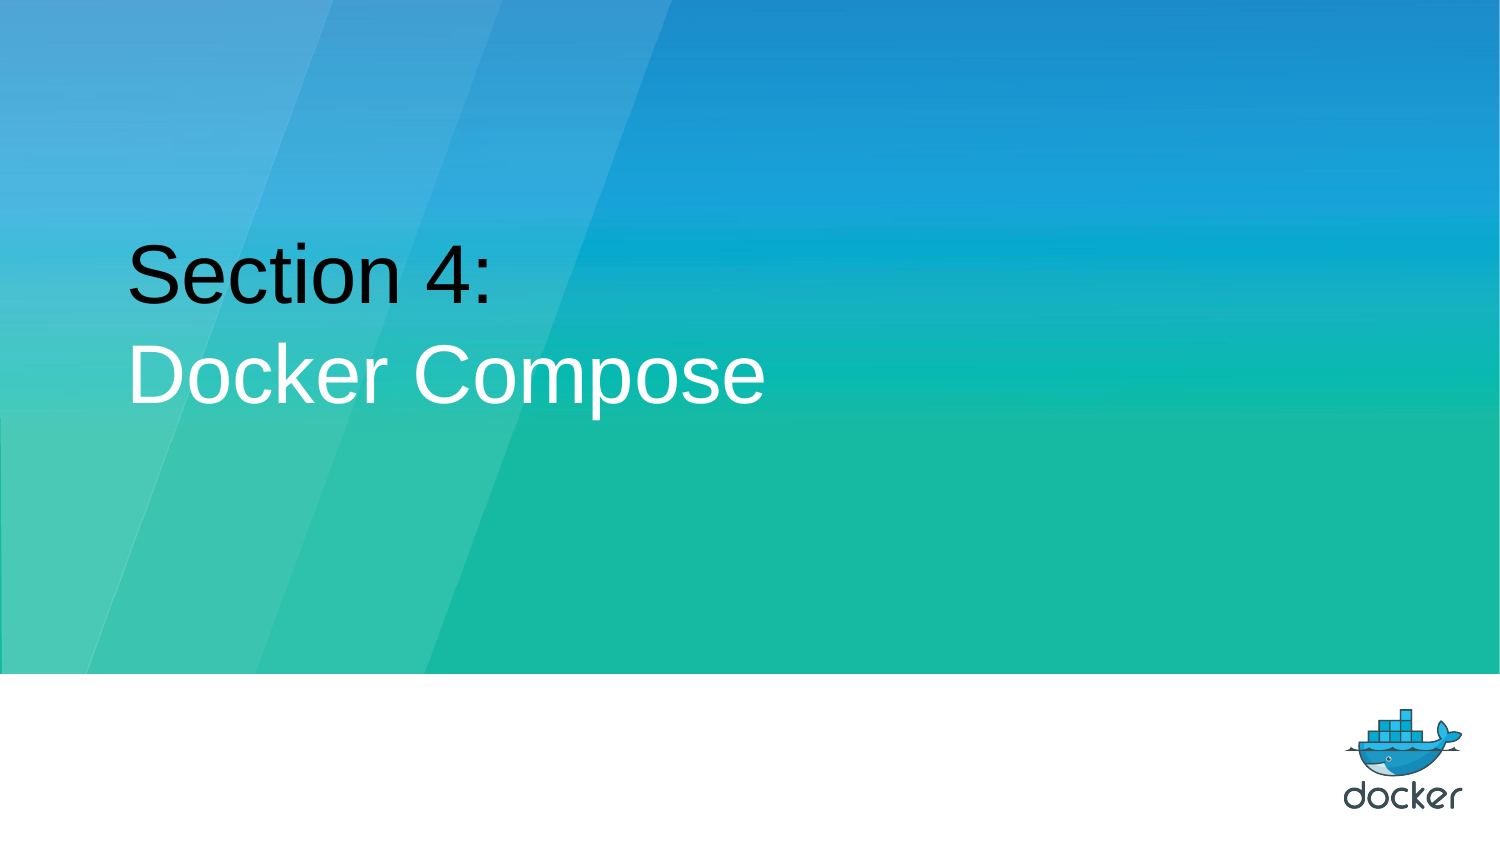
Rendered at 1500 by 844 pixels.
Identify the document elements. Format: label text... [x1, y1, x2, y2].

text_box Section 4: Docker Compose [124, 217, 772, 420]
picture [0, 0, 1500, 844]
picture [1343, 709, 1463, 809]
